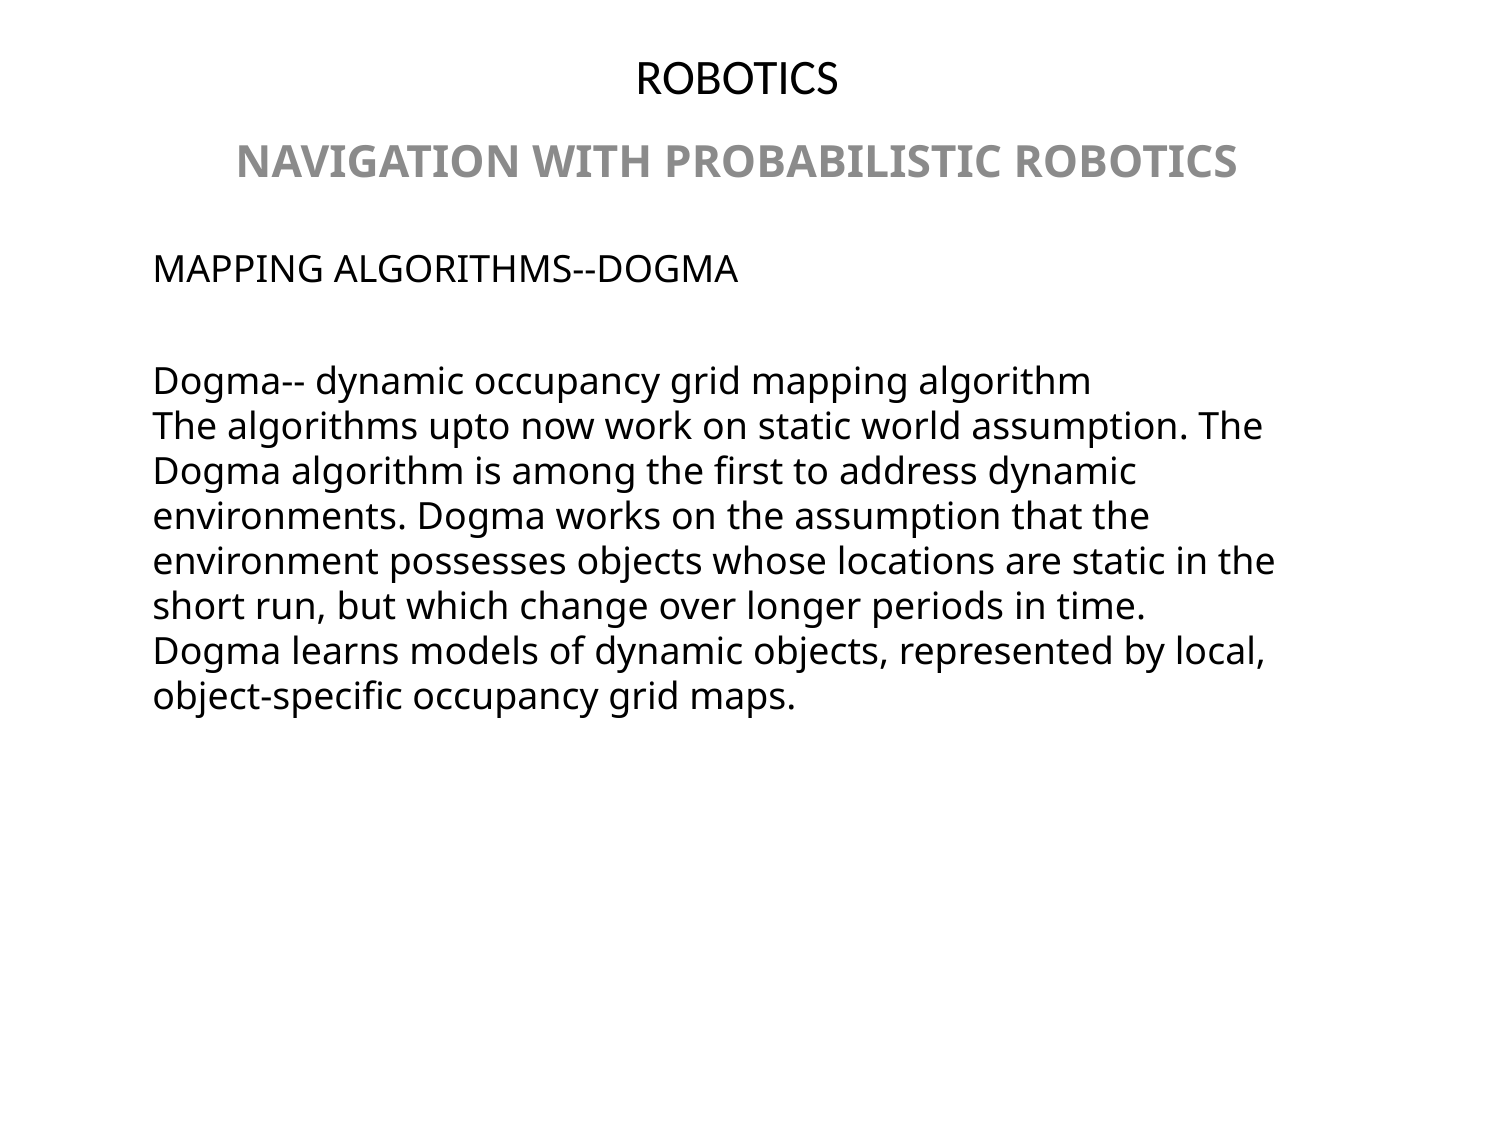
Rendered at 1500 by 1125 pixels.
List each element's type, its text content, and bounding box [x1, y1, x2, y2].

text_box Dogma-- dynamic occupancy grid mapping algorithm The algorithms upto now work on static world assumption. The Dogma algorithm is among the first to address dynamic environments. Dogma works on the assumption that the environment possesses objects whose locations are static in the short run, but which change over longer periods in time. Dogma learns models of dynamic objects, represented by local, object-specific occupancy grid maps. [137, 349, 1363, 770]
subtitle NAVIGATION WITH PROBABILISTIC ROBOTICS [212, 125, 1263, 200]
text_box MAPPING ALGORITHMS--DOGMA [137, 237, 1150, 298]
title ROBOTICS [99, 37, 1375, 113]
